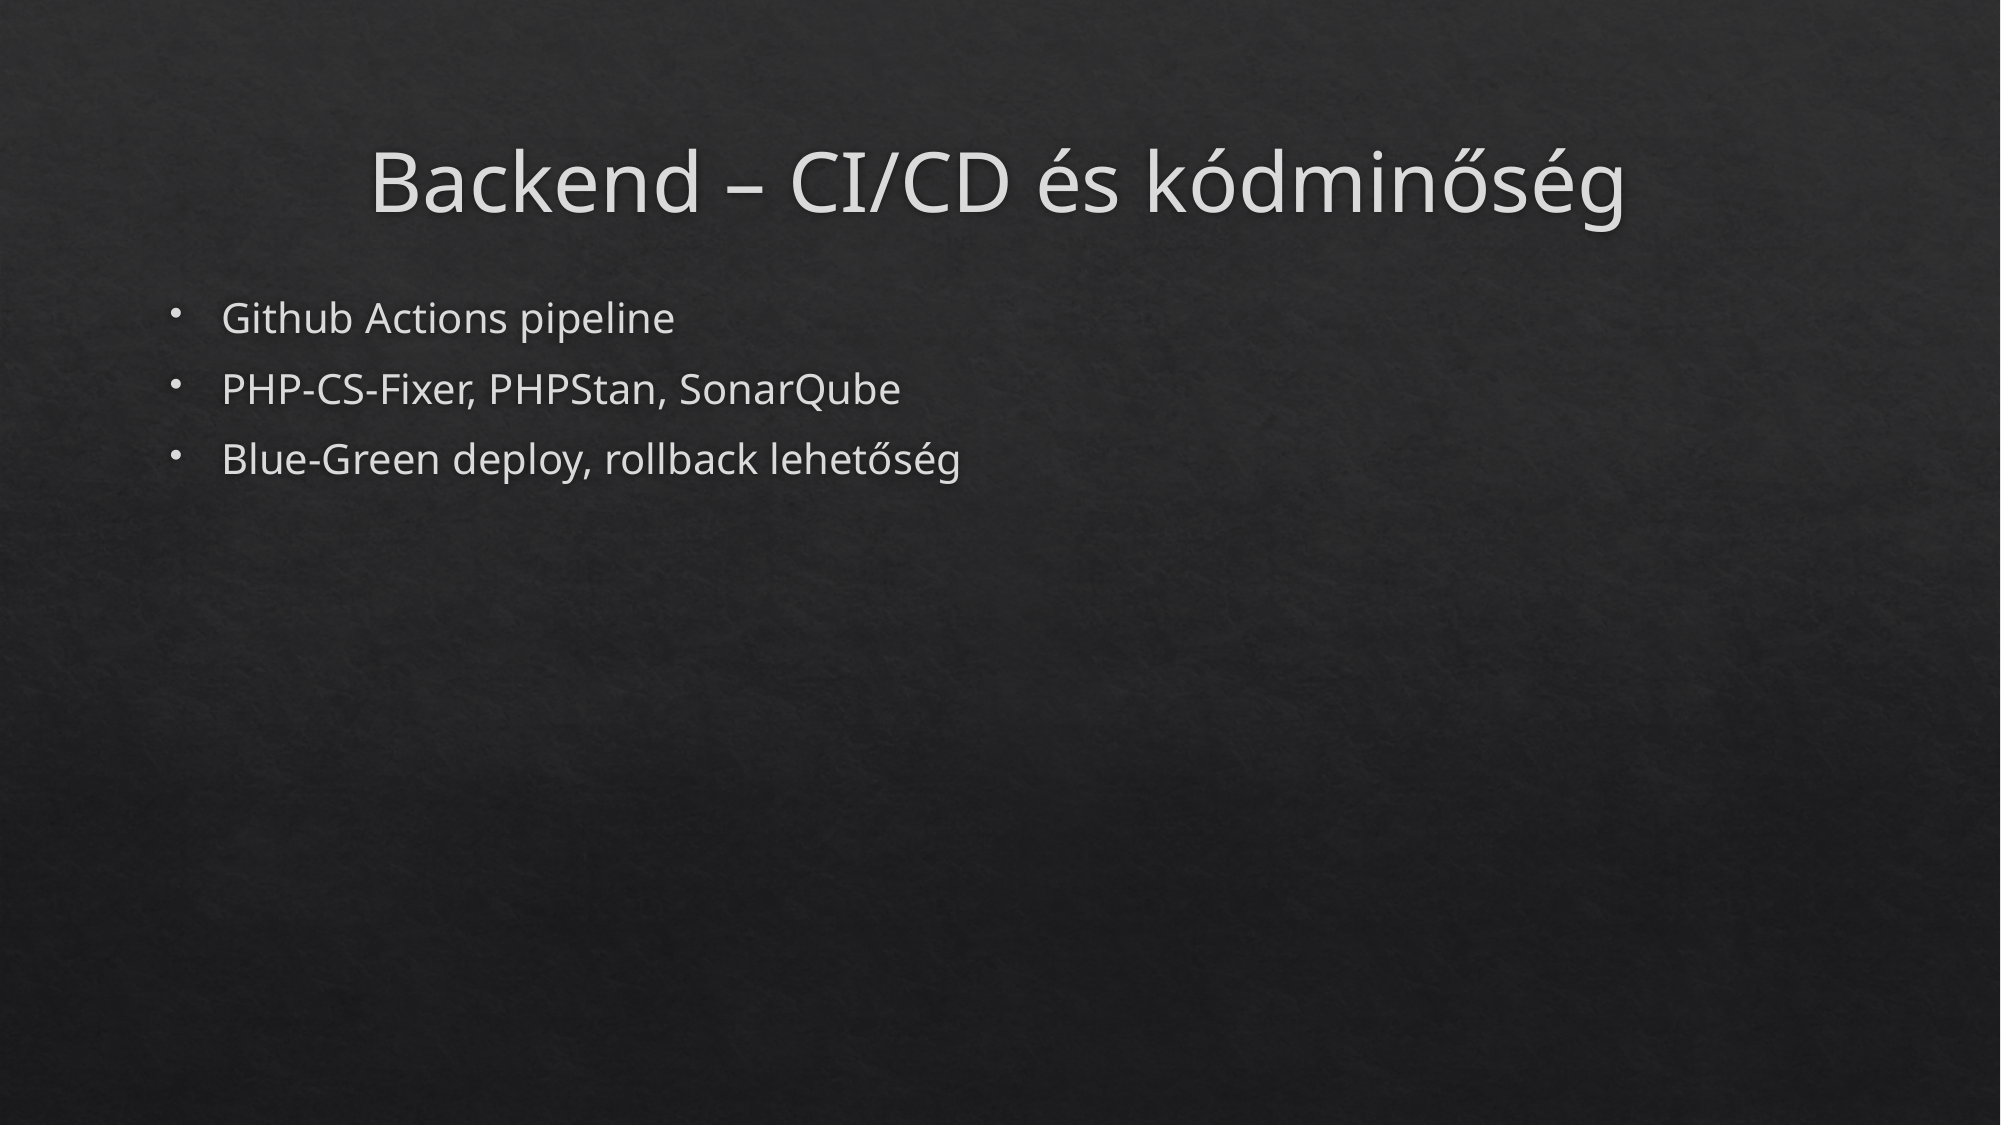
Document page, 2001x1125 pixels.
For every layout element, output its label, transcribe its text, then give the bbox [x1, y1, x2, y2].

list Github Actions pipeline PHP-CS-Fixer, PHPStan, SonarQube Blue-Green deploy, rollback lehetőség [149, 284, 1849, 950]
title Backend – CI/CD és kódminőség [149, 99, 1849, 260]
